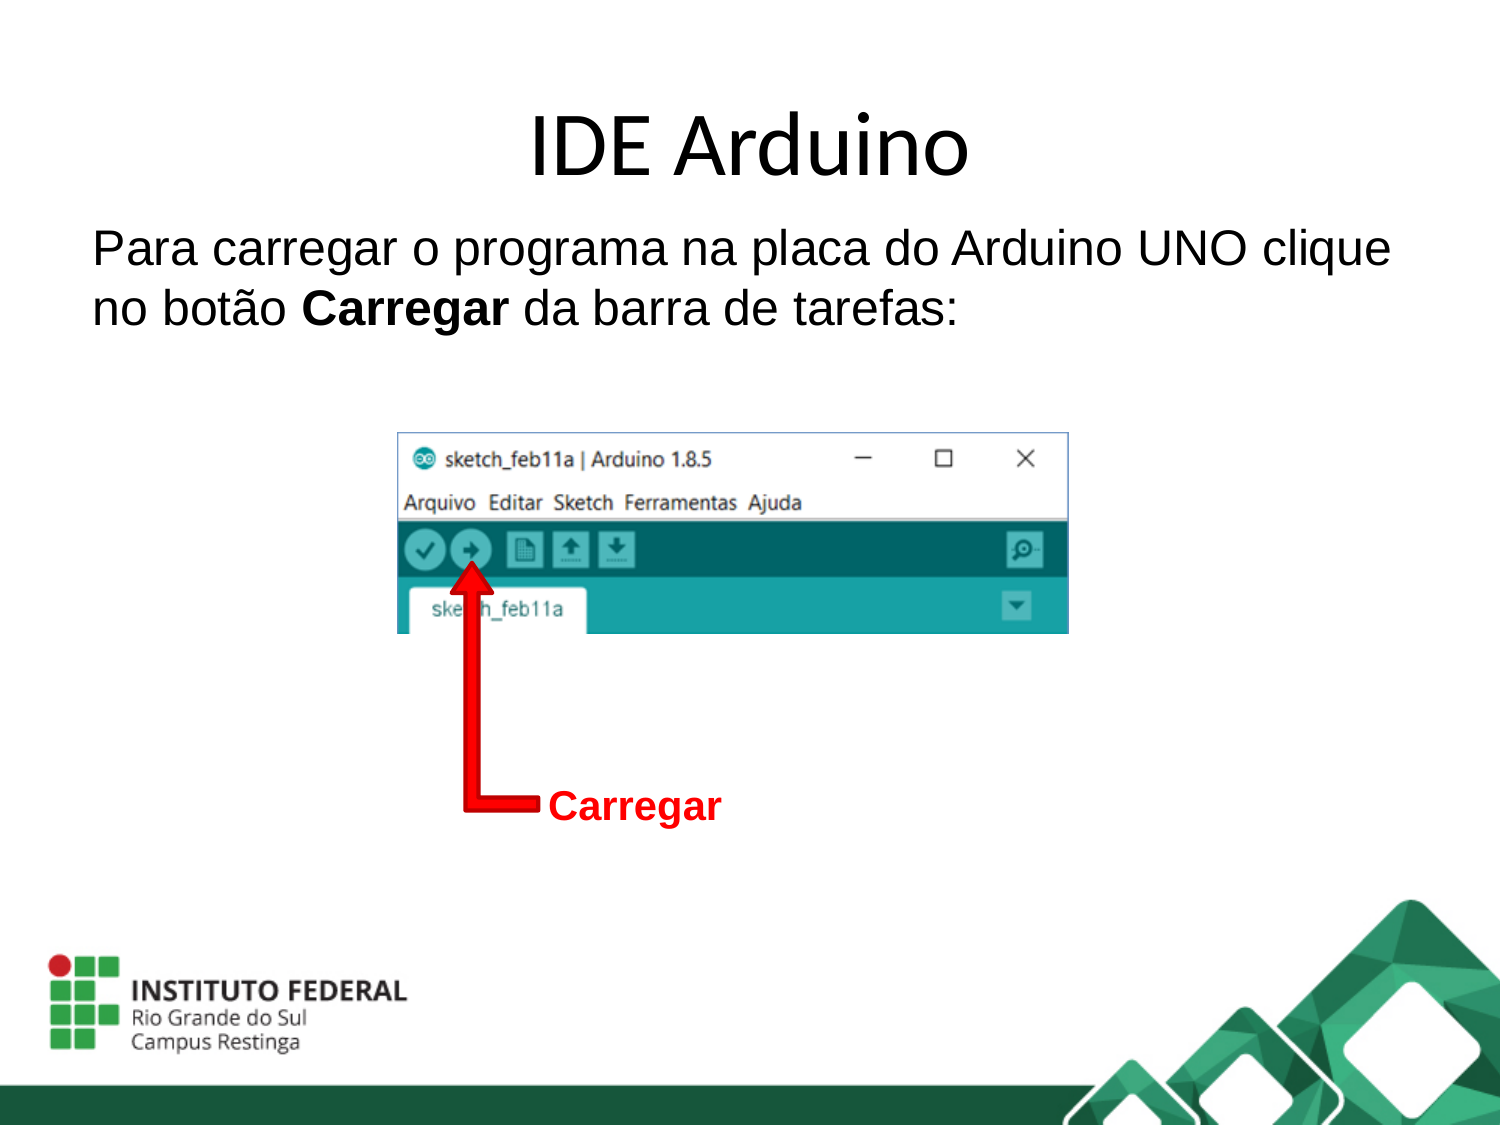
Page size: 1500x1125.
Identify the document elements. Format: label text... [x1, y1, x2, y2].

title IDE Arduino [75, 45, 1425, 233]
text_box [396, 432, 1070, 838]
list Para carregar o programa na placa do Arduino UNO clique no botão Carregar da barra de tarefas: [78, 208, 1428, 362]
picture [0, 0, 1500, 1125]
